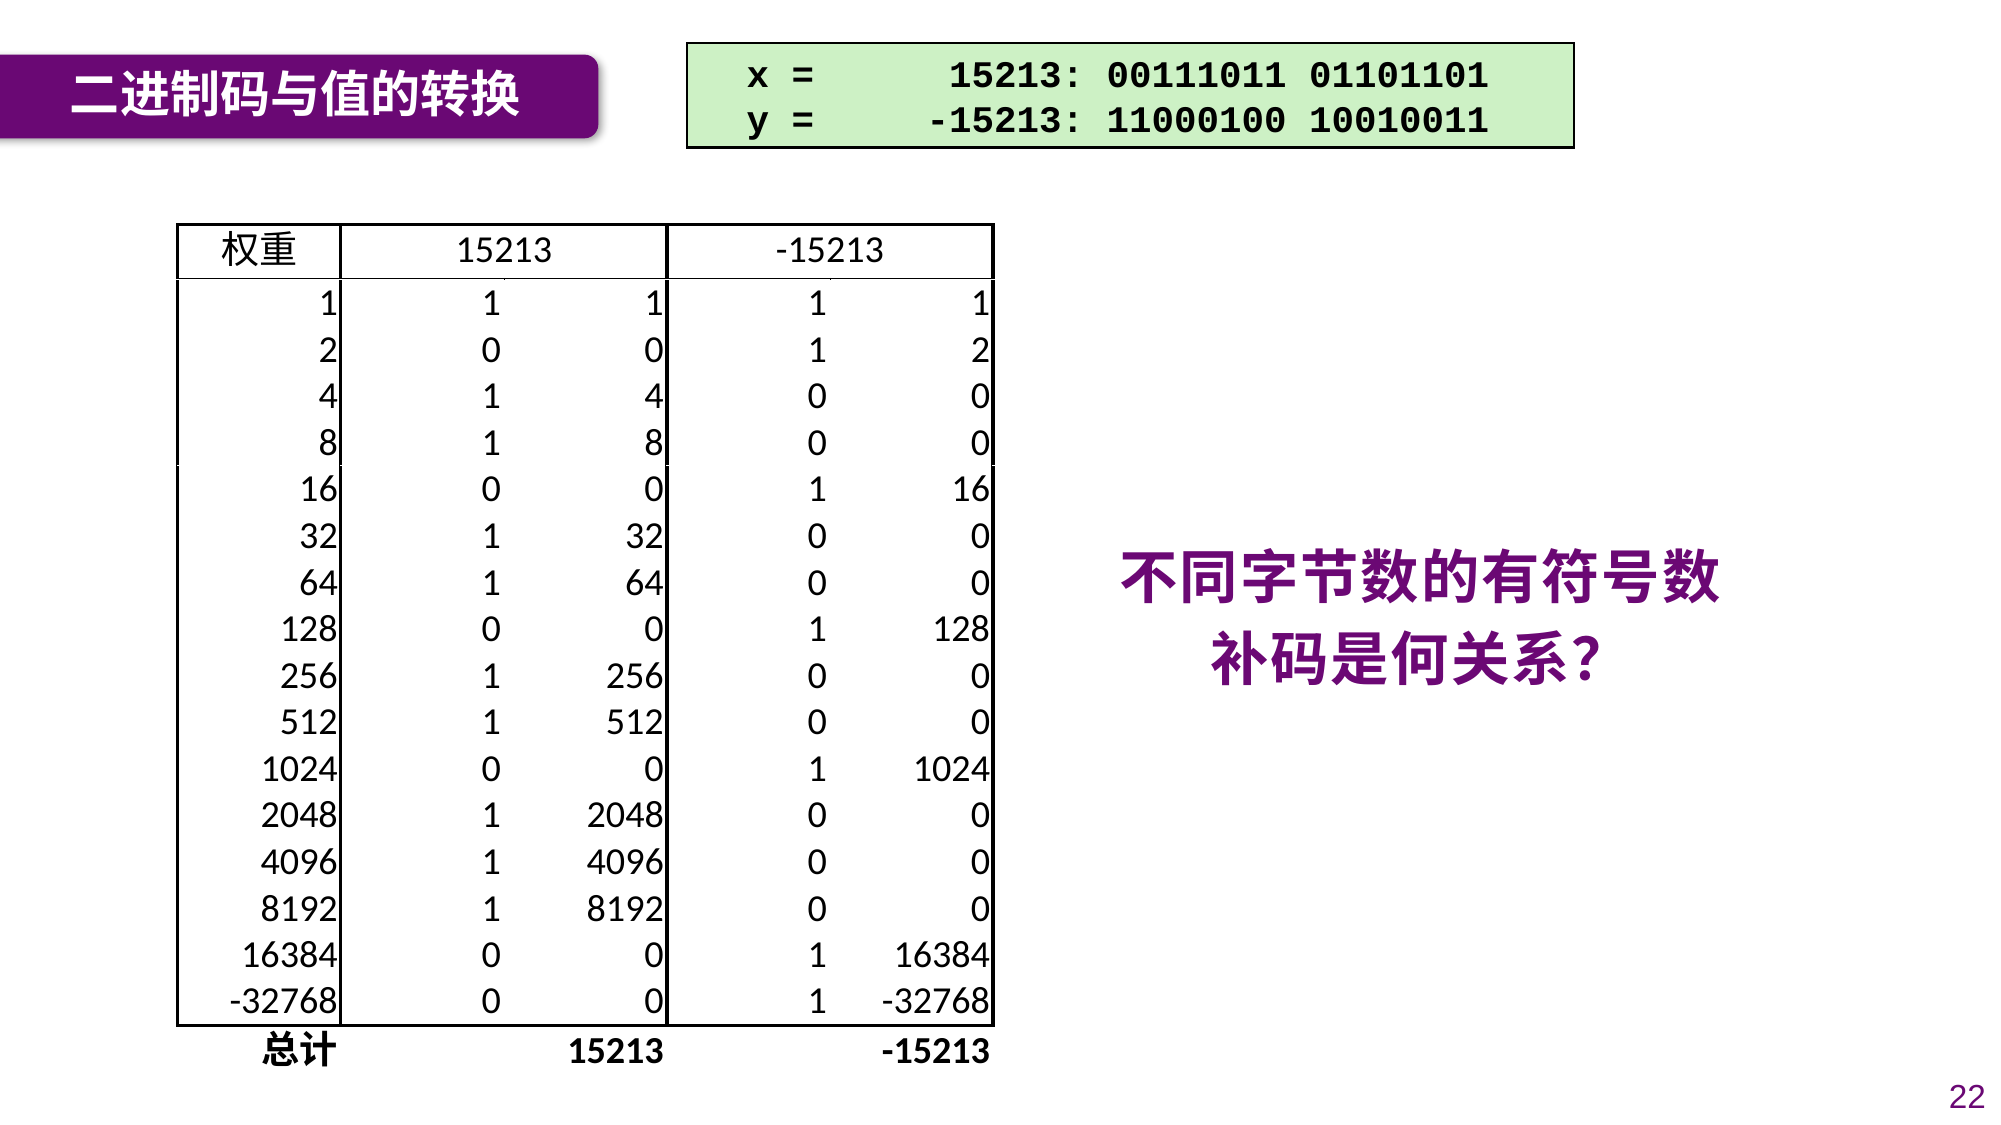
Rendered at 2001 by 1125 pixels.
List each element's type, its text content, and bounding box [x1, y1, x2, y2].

text_box [0, 54, 588, 139]
slide_number 22 [1918, 1065, 2000, 1125]
text_box 不同字节数的有符号数 补码是何关系？ [1115, 531, 1738, 701]
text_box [175, 222, 1111, 1104]
text_box x = 15213: 00111011 01101101 y = -15213: 11000100 10010011 [686, 42, 1575, 148]
text_box 二进制码与值的转换 [55, 54, 599, 138]
